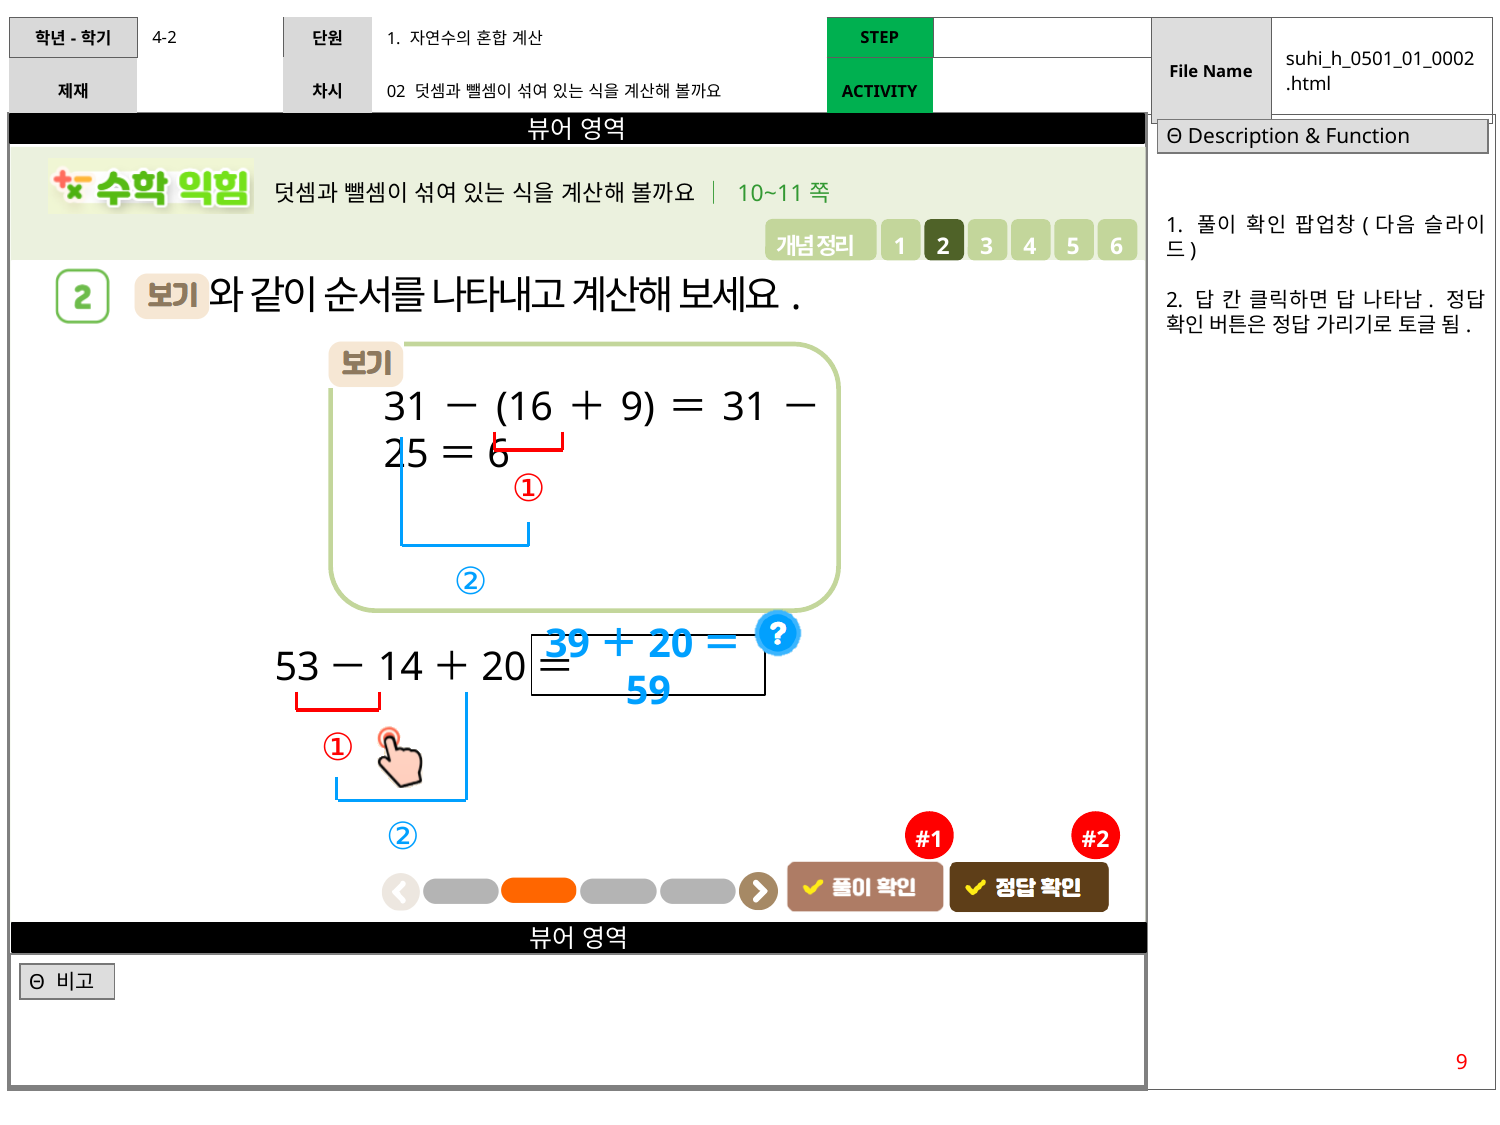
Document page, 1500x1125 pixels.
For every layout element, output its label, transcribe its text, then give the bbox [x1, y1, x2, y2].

text_box [408, 341, 838, 373]
text_box [328, 396, 841, 613]
text_box ② [438, 554, 503, 610]
text_box 와 같이 순서를 나타내고 계산해 보세요. [109, 263, 1109, 326]
picture [784, 858, 944, 913]
picture [948, 858, 1111, 913]
text_box ① [496, 458, 561, 516]
text_box 39＋20＝59 [531, 634, 766, 695]
text_box 1. 풀이 확인 팝업창(다음 슬라이드) 2. 답 칸 클릭하면 답 나타남. 정답 확인 버튼은 정답 가리기로 토글 됨. [1151, 179, 1500, 419]
picture [325, 337, 404, 388]
table_header Θ Description & Function [1158, 120, 1487, 152]
picture [131, 270, 210, 321]
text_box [761, 210, 1143, 268]
text_box #2 [1069, 809, 1123, 858]
picture [52, 264, 112, 327]
picture [375, 725, 423, 789]
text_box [379, 869, 779, 912]
picture [419, 875, 500, 906]
picture [748, 603, 809, 663]
picture [48, 158, 254, 214]
text_box 53－14＋20＝ [259, 633, 970, 696]
text_box 31－(16＋9)＝31－25＝6 [369, 373, 845, 436]
text_box ① [306, 719, 370, 776]
text_box ② [371, 809, 435, 865]
text_box #1 [902, 809, 956, 858]
